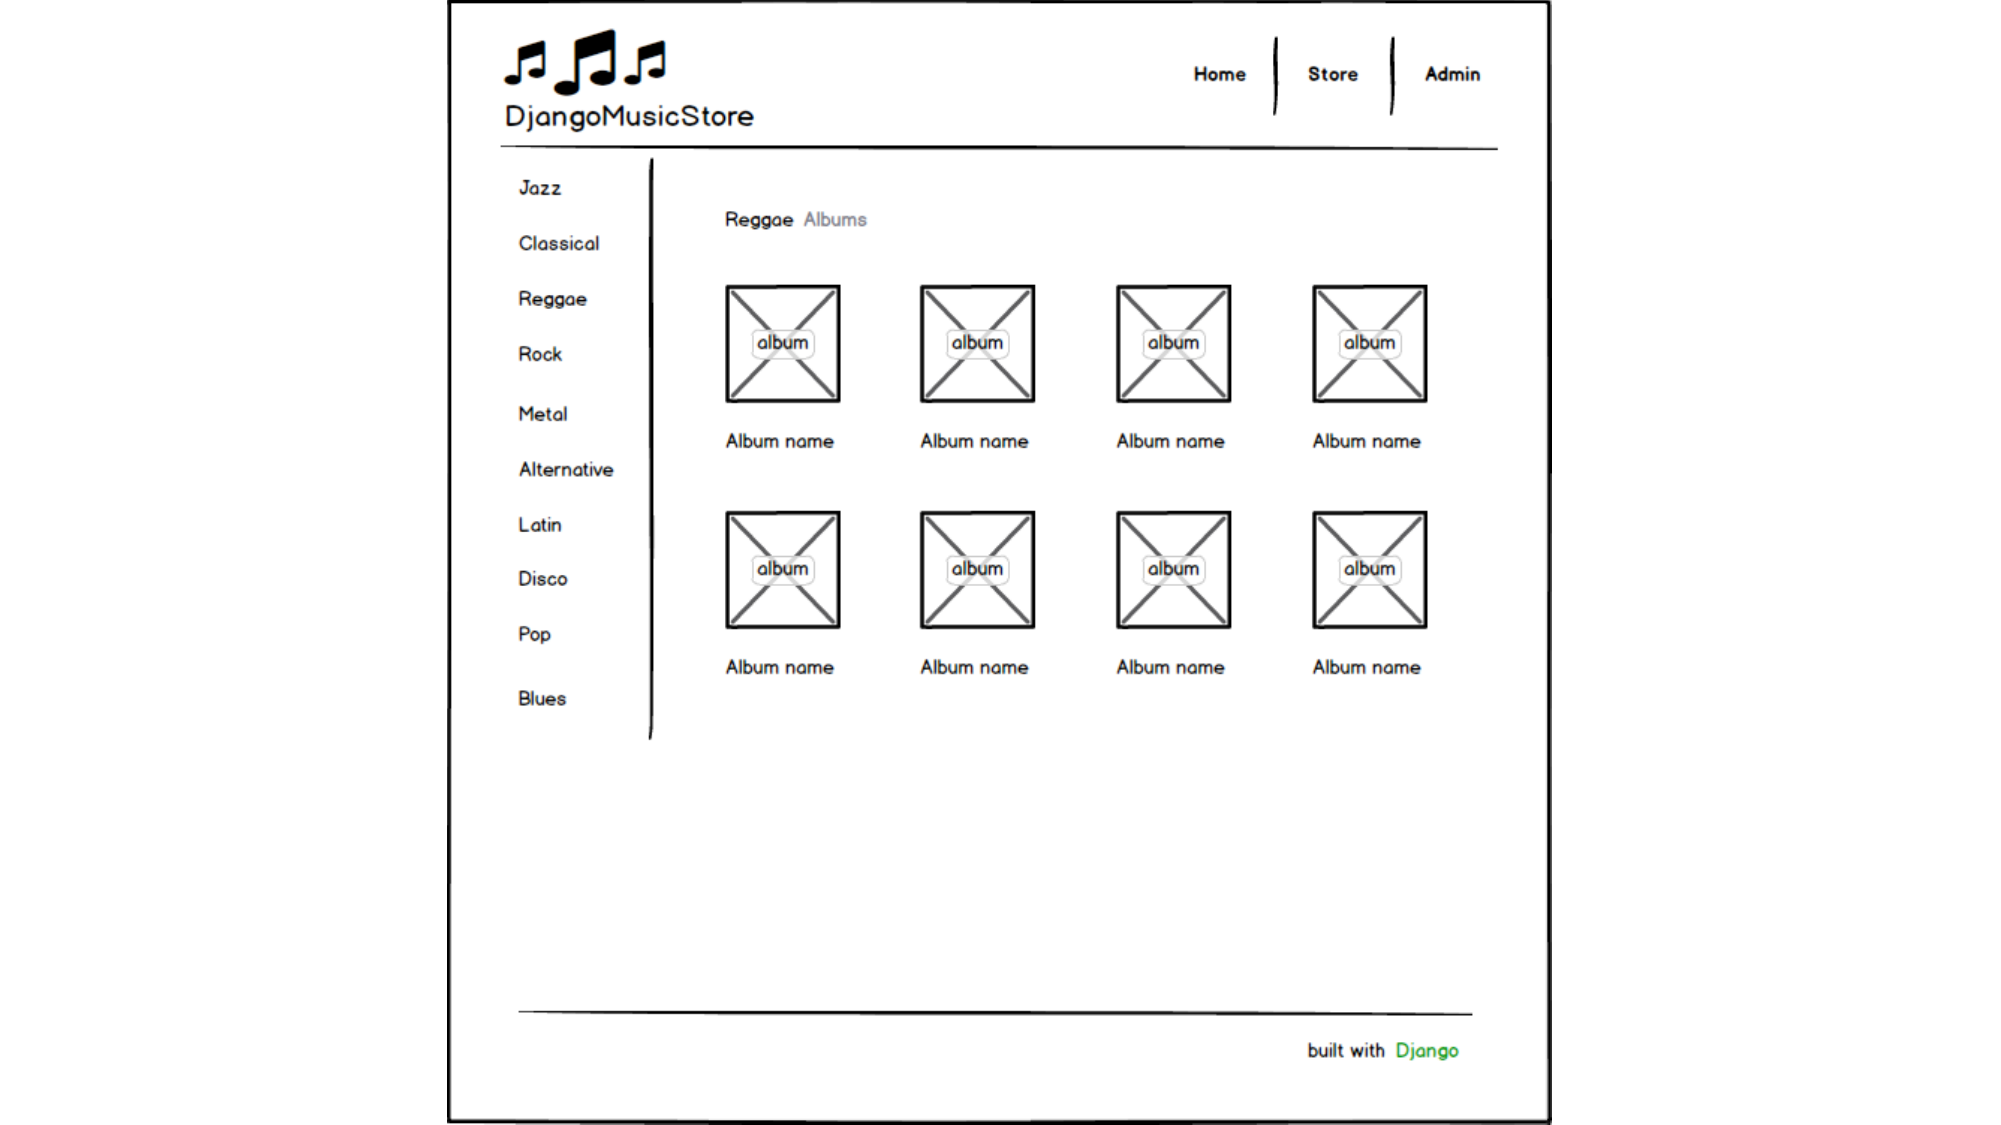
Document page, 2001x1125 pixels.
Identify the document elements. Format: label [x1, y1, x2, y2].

picture [447, 0, 1553, 1125]
